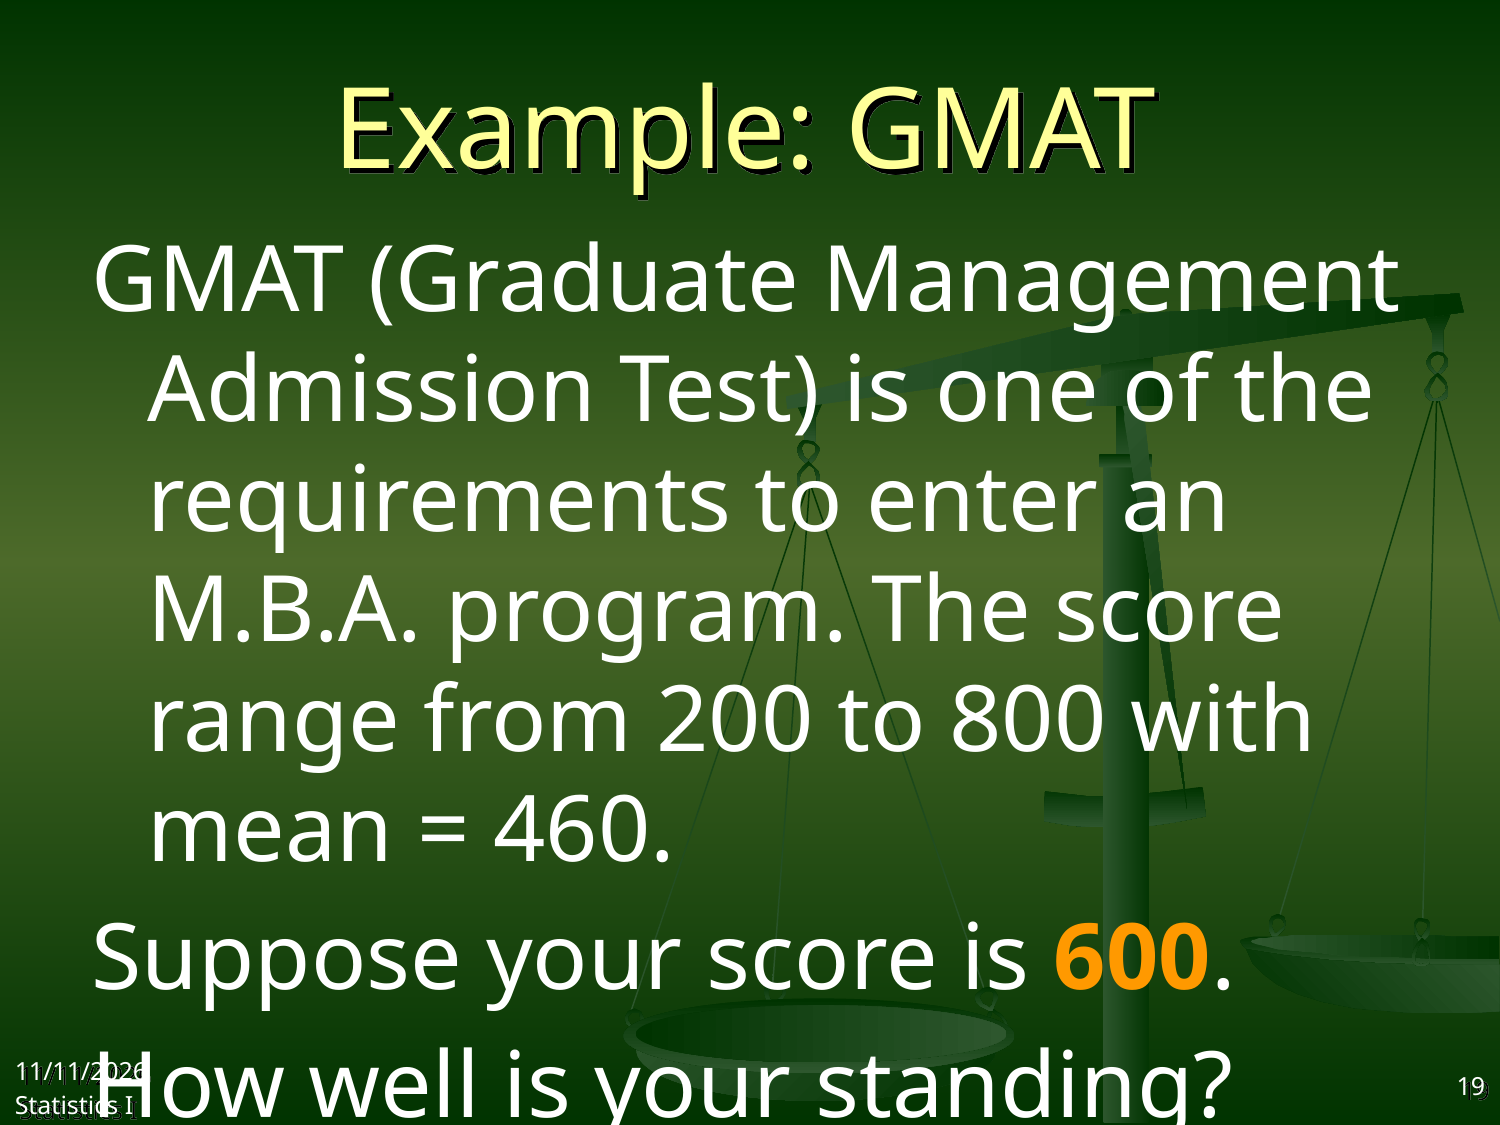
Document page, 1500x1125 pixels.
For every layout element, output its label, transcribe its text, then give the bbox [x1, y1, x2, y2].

title Example: GMAT [111, 42, 1378, 206]
list GMAT (Graduate Management Admission Test) is one of the requirements to enter an M.B.A. program. The score range from 200 to 800 with mean = 460. Suppose your score is 600. How well is your standing? [76, 212, 1471, 1051]
slide_number 19 [1149, 1049, 1500, 1125]
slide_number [0, 1049, 351, 1125]
